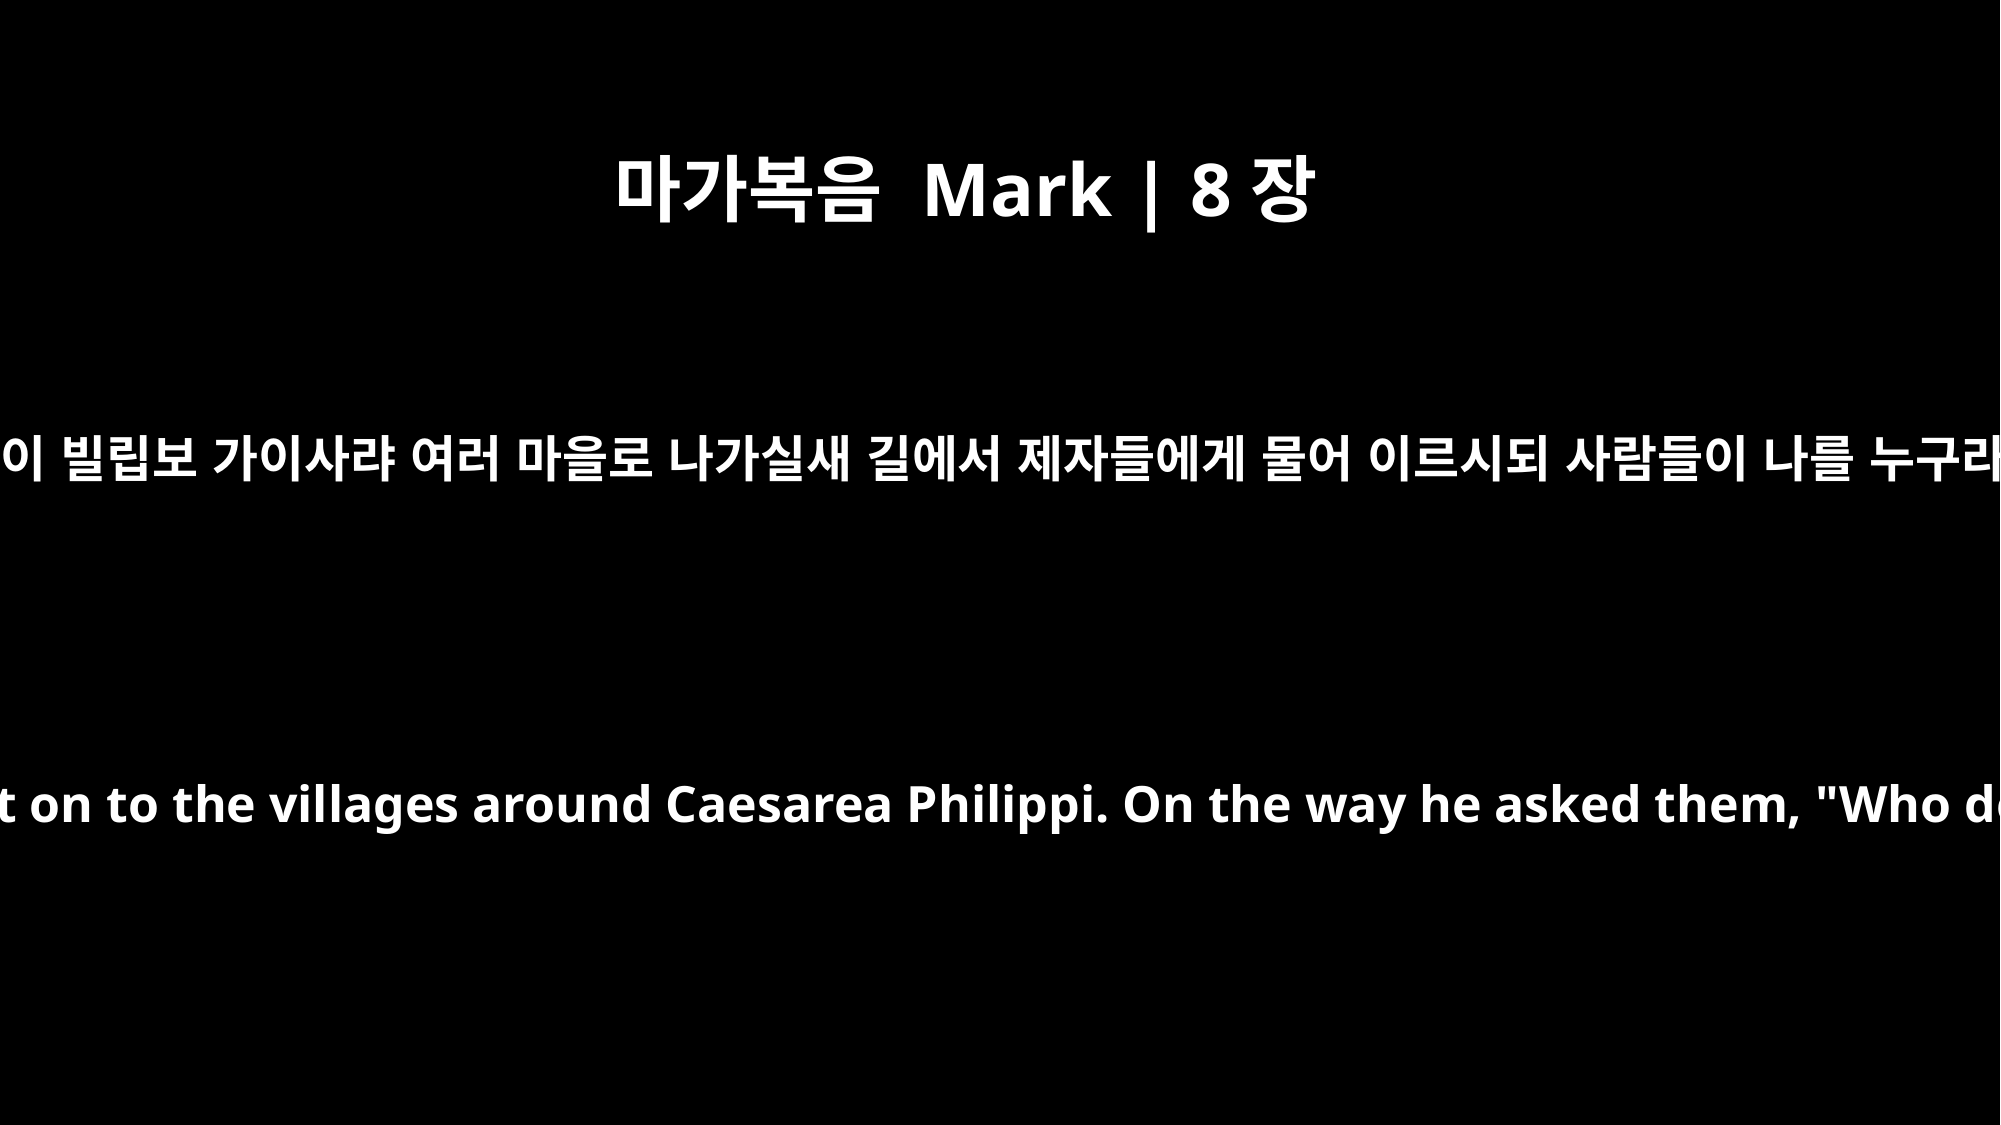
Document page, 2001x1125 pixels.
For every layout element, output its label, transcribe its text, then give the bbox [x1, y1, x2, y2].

text_box 27 예수와 제자들이 빌립보 가이사랴 여러 마을로 나가실새 길에서 제자들에게 물어 이르시되 사람들이 나를 누구라고 하느냐 [0, 359, 2000, 495]
text_box 마가복음 Mark | 8장 [599, 136, 1333, 239]
text_box Jesus and his disciples went on to the villages around Caesarea Philippi. On the way he asked them, "Who do people say I am?" [0, 764, 2000, 840]
